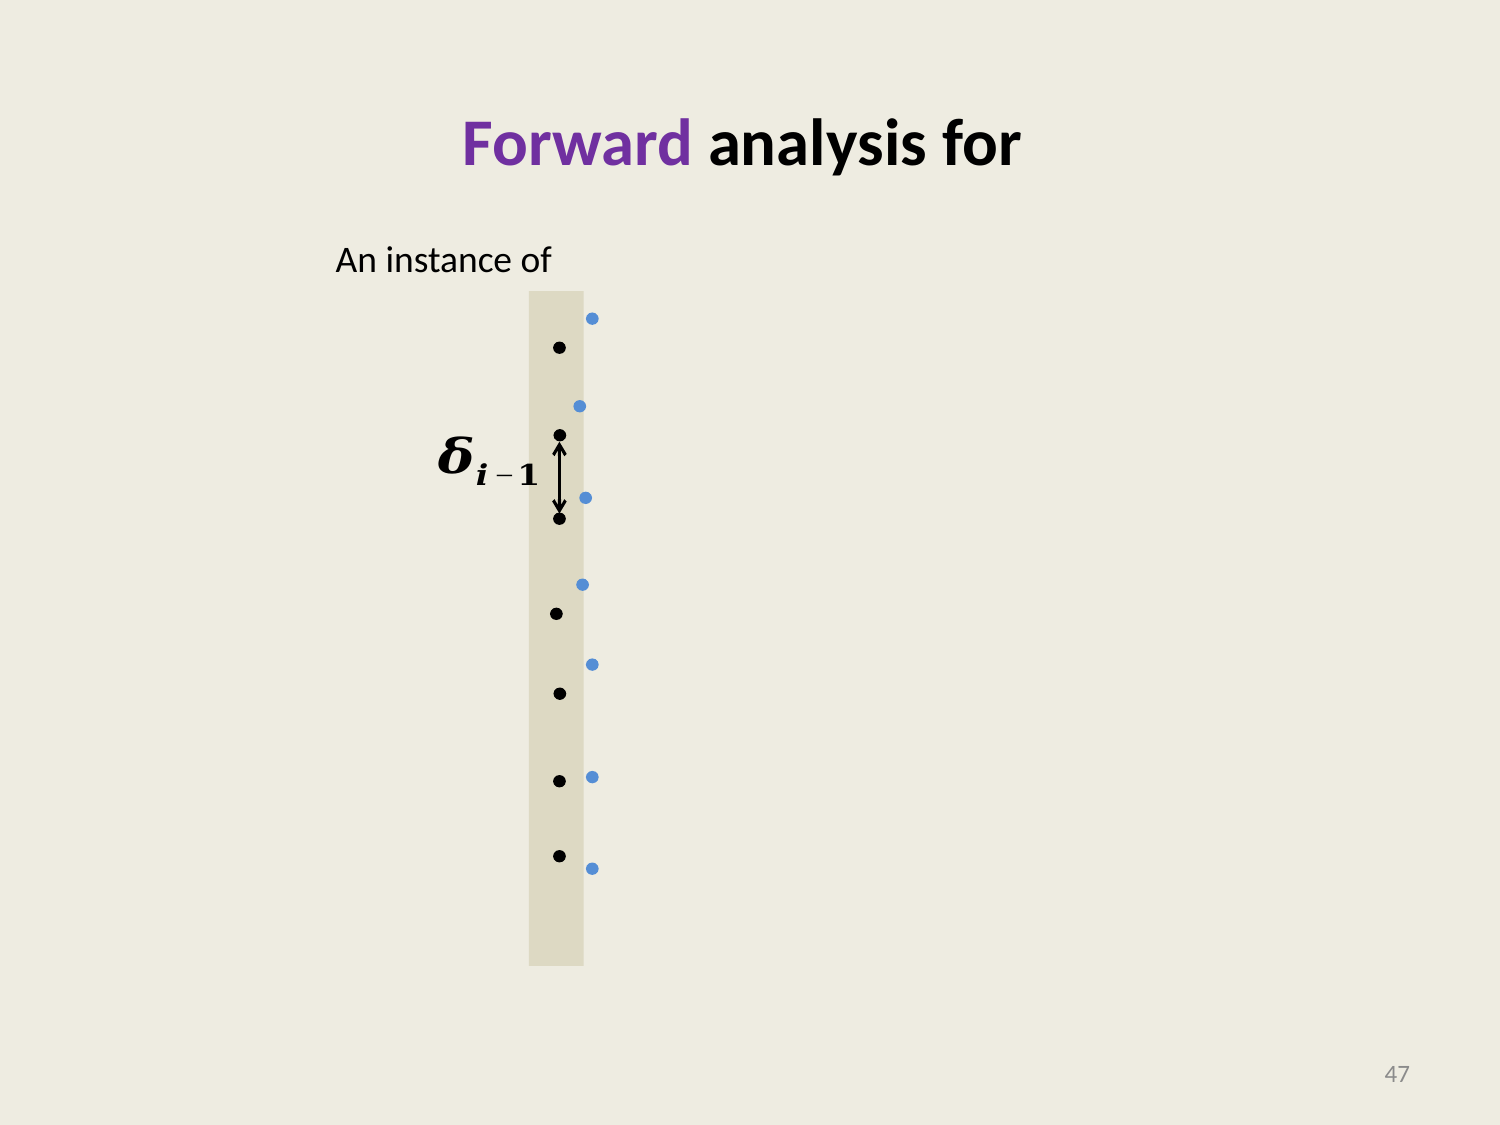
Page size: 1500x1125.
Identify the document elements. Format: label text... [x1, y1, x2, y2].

text_box [527, 522, 586, 968]
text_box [573, 312, 599, 876]
slide_number 47 [1074, 1042, 1425, 1103]
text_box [434, 431, 560, 514]
text_box [527, 289, 586, 429]
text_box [549, 341, 567, 863]
